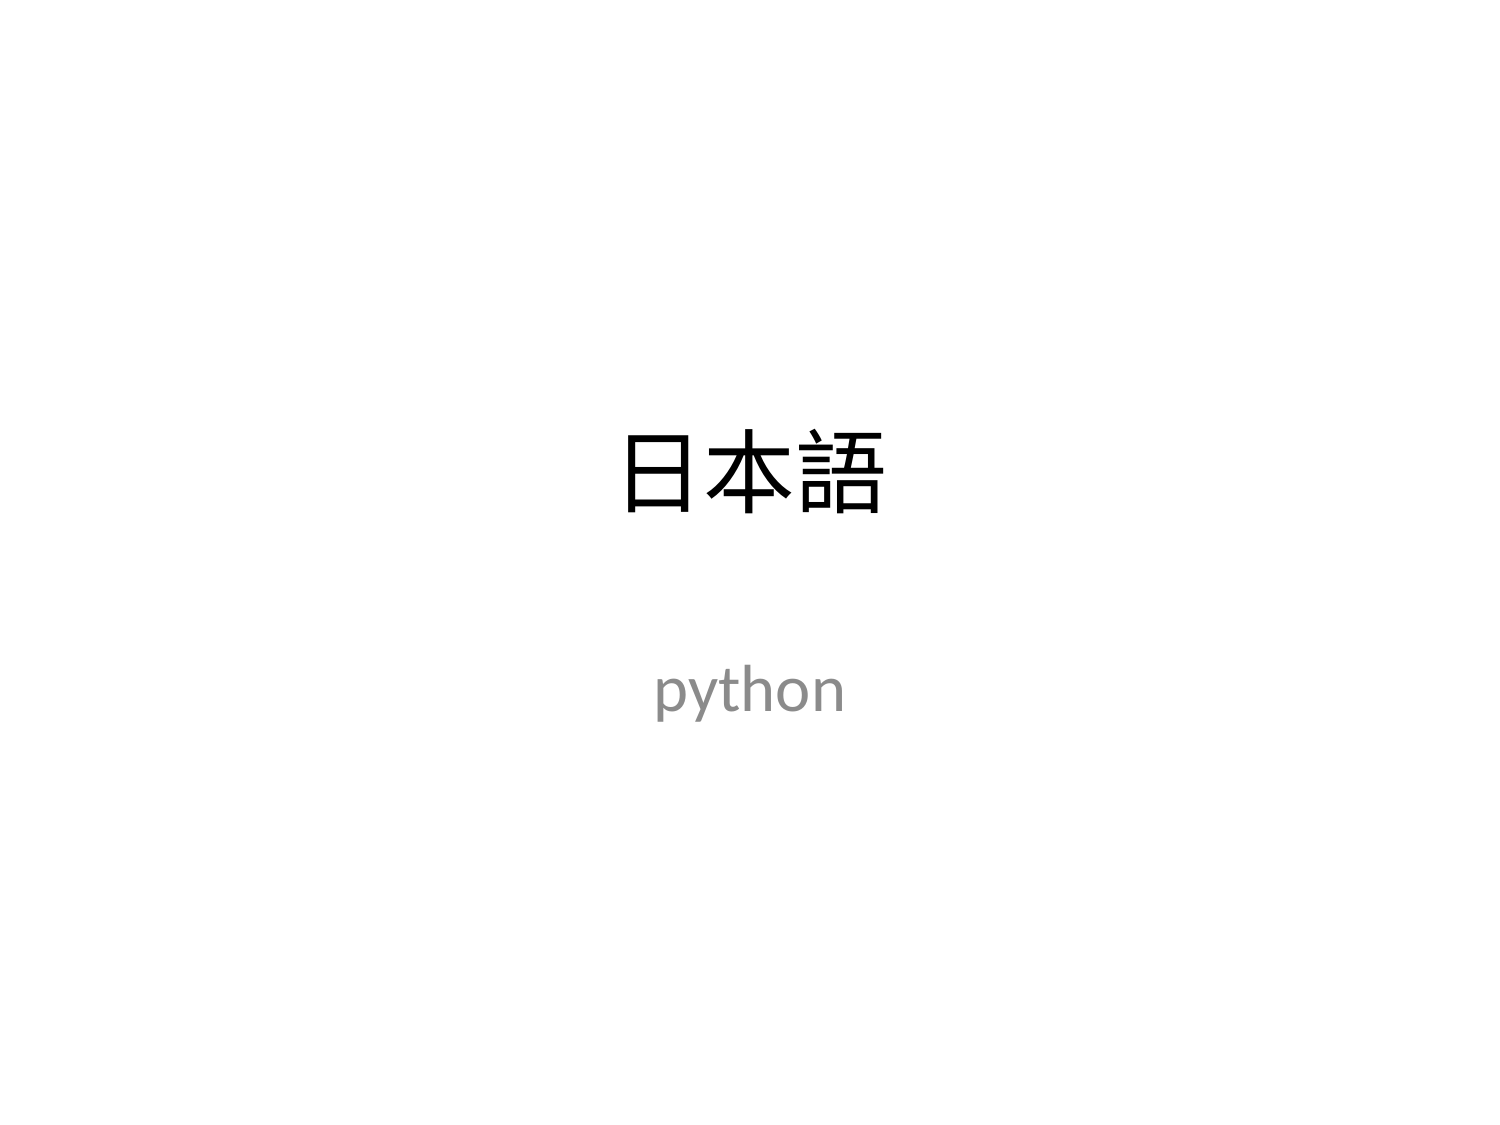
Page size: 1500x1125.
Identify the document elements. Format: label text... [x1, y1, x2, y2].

subtitle python [225, 637, 1275, 925]
title 日本語 [112, 349, 1388, 591]
